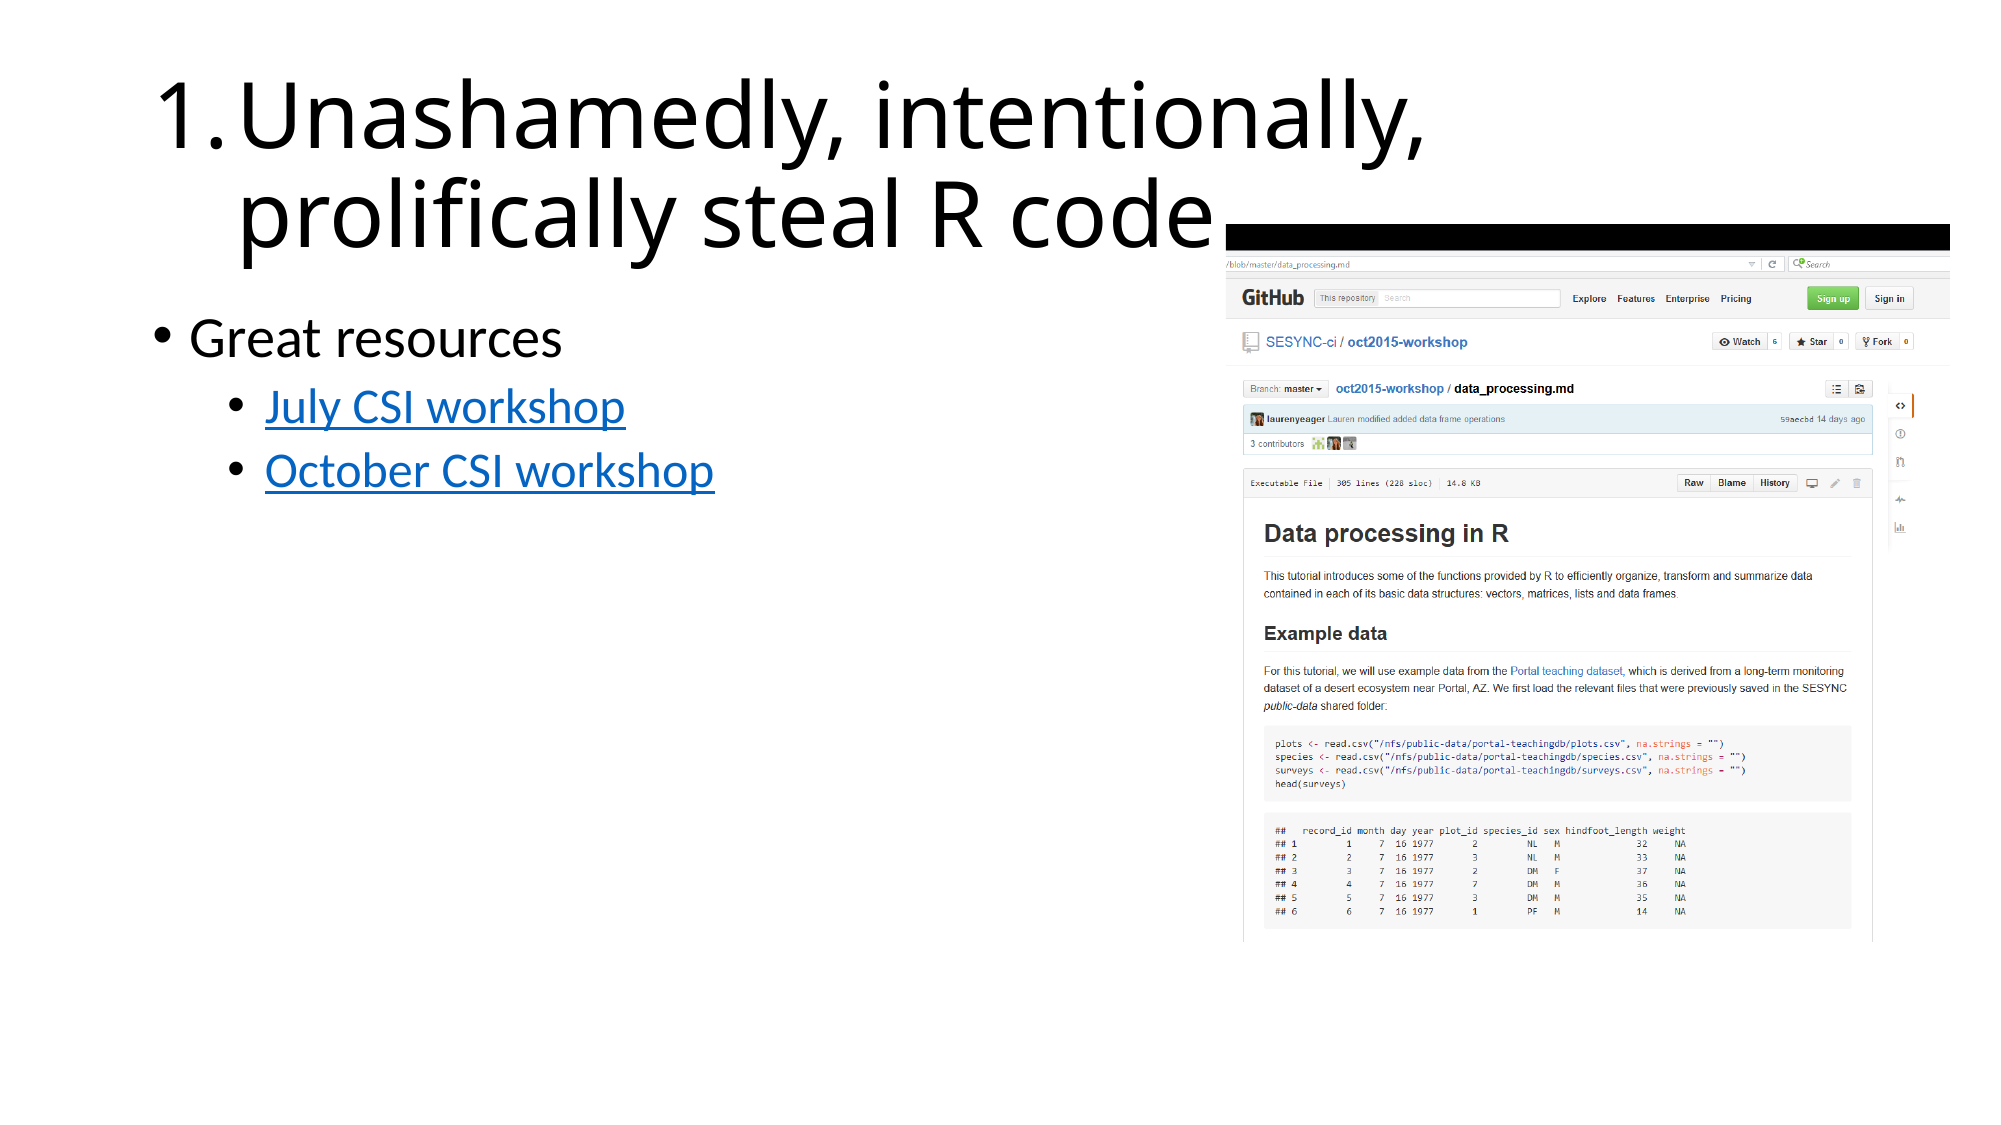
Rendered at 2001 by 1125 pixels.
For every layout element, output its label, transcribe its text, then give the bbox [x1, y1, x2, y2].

title Unashamedly, intentionally, prolifically steal R code [137, 59, 1863, 278]
picture [1225, 224, 1950, 947]
list Great resources July CSI workshop October CSI workshop [137, 299, 1091, 1014]
